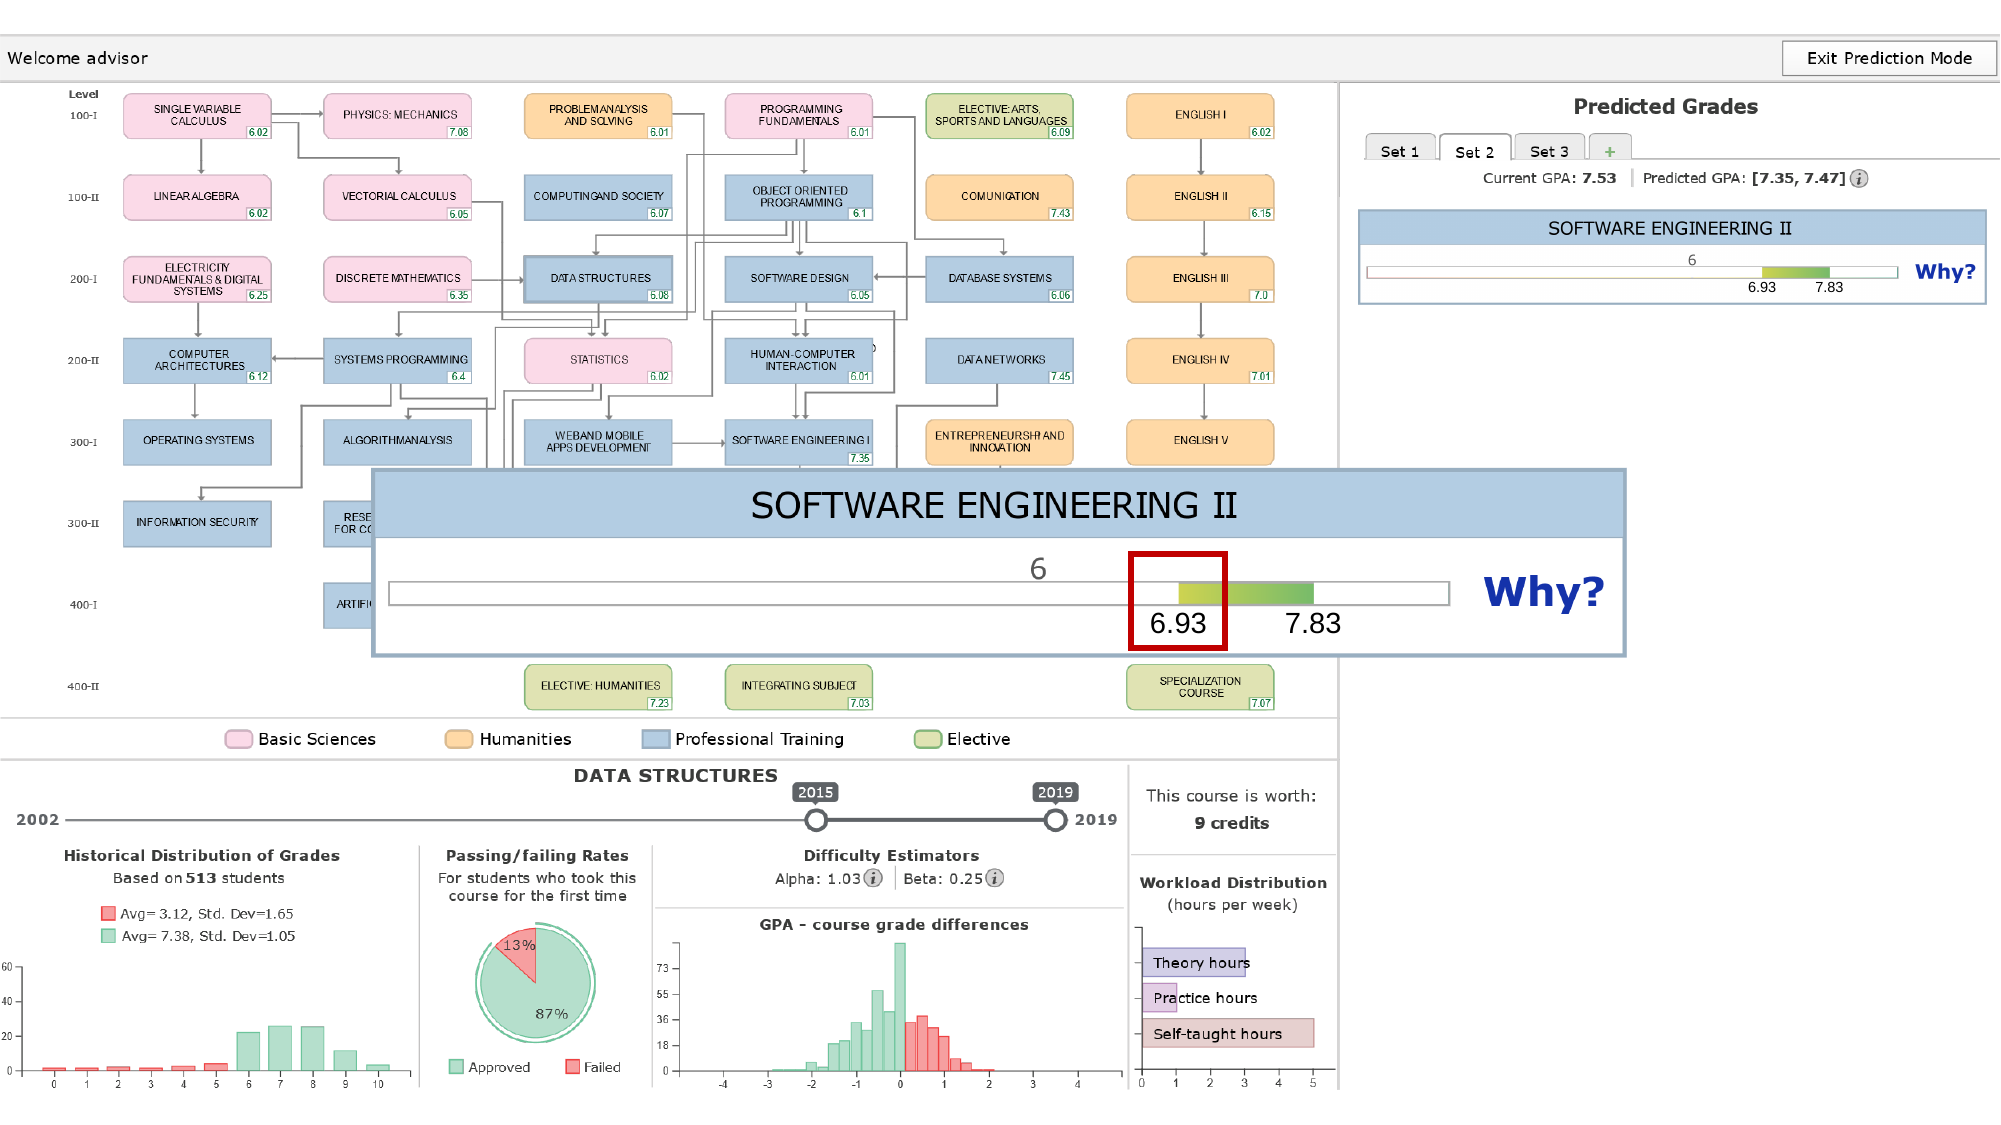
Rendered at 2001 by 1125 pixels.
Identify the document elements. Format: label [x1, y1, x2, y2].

text_box [371, 467, 1631, 658]
text_box [1358, 209, 1989, 305]
picture [0, 34, 2000, 1091]
